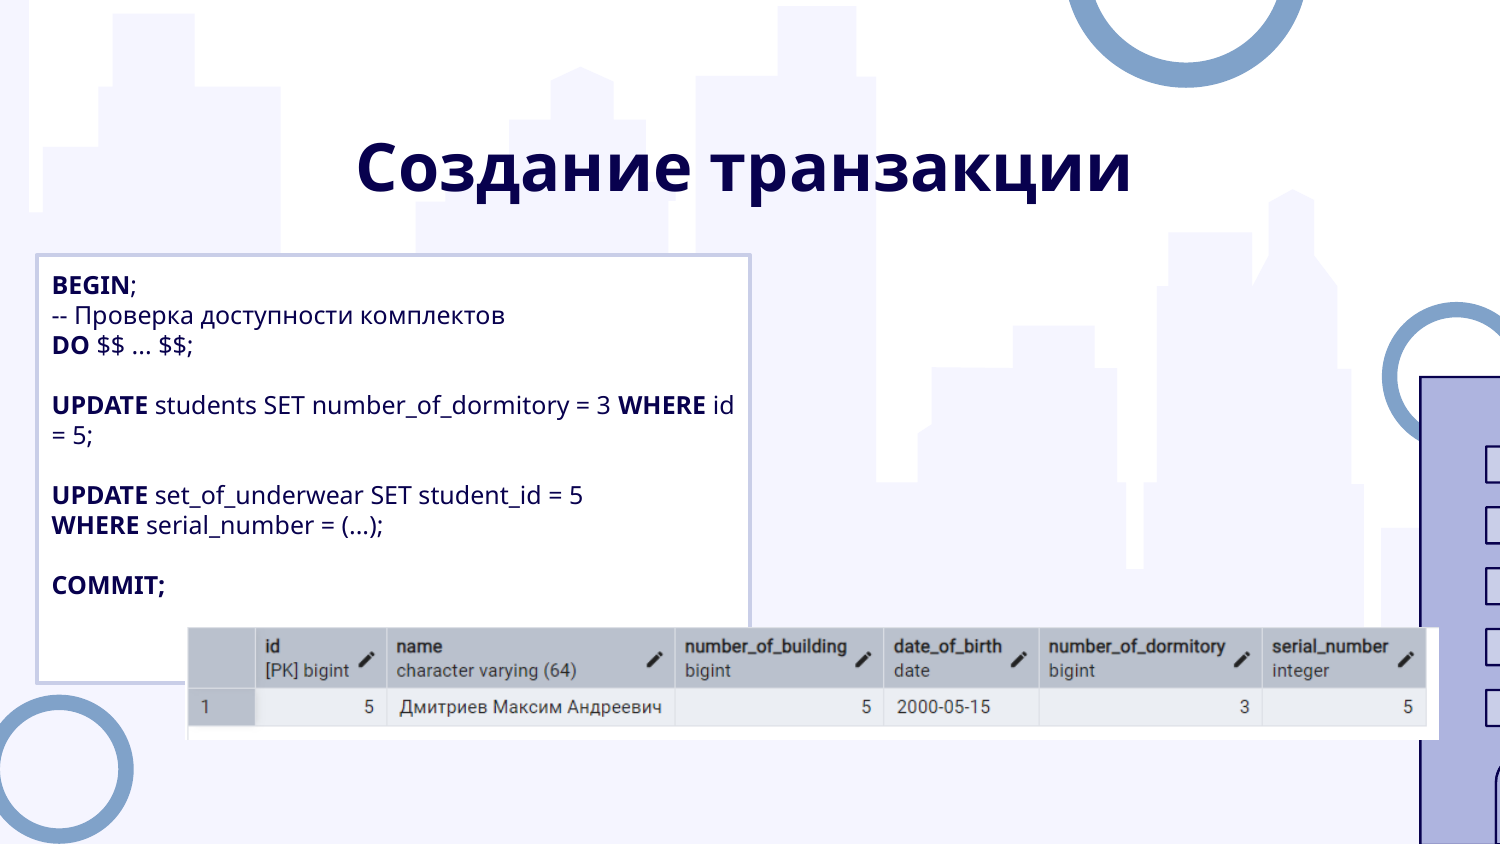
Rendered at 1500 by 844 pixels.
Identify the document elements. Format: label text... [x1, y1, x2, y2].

title Создание транзакции [340, 109, 1233, 200]
picture [184, 626, 1439, 740]
subtitle BEGIN; -- Проверка доступности комплектов DO $$ ... $$; UPDATE students SET number_of_dormitory = 3 WHERE id = 5; UPDATE set_of_underwear SET student_id = 5 WHERE serial_number = (...); COMMIT; [35, 253, 752, 685]
